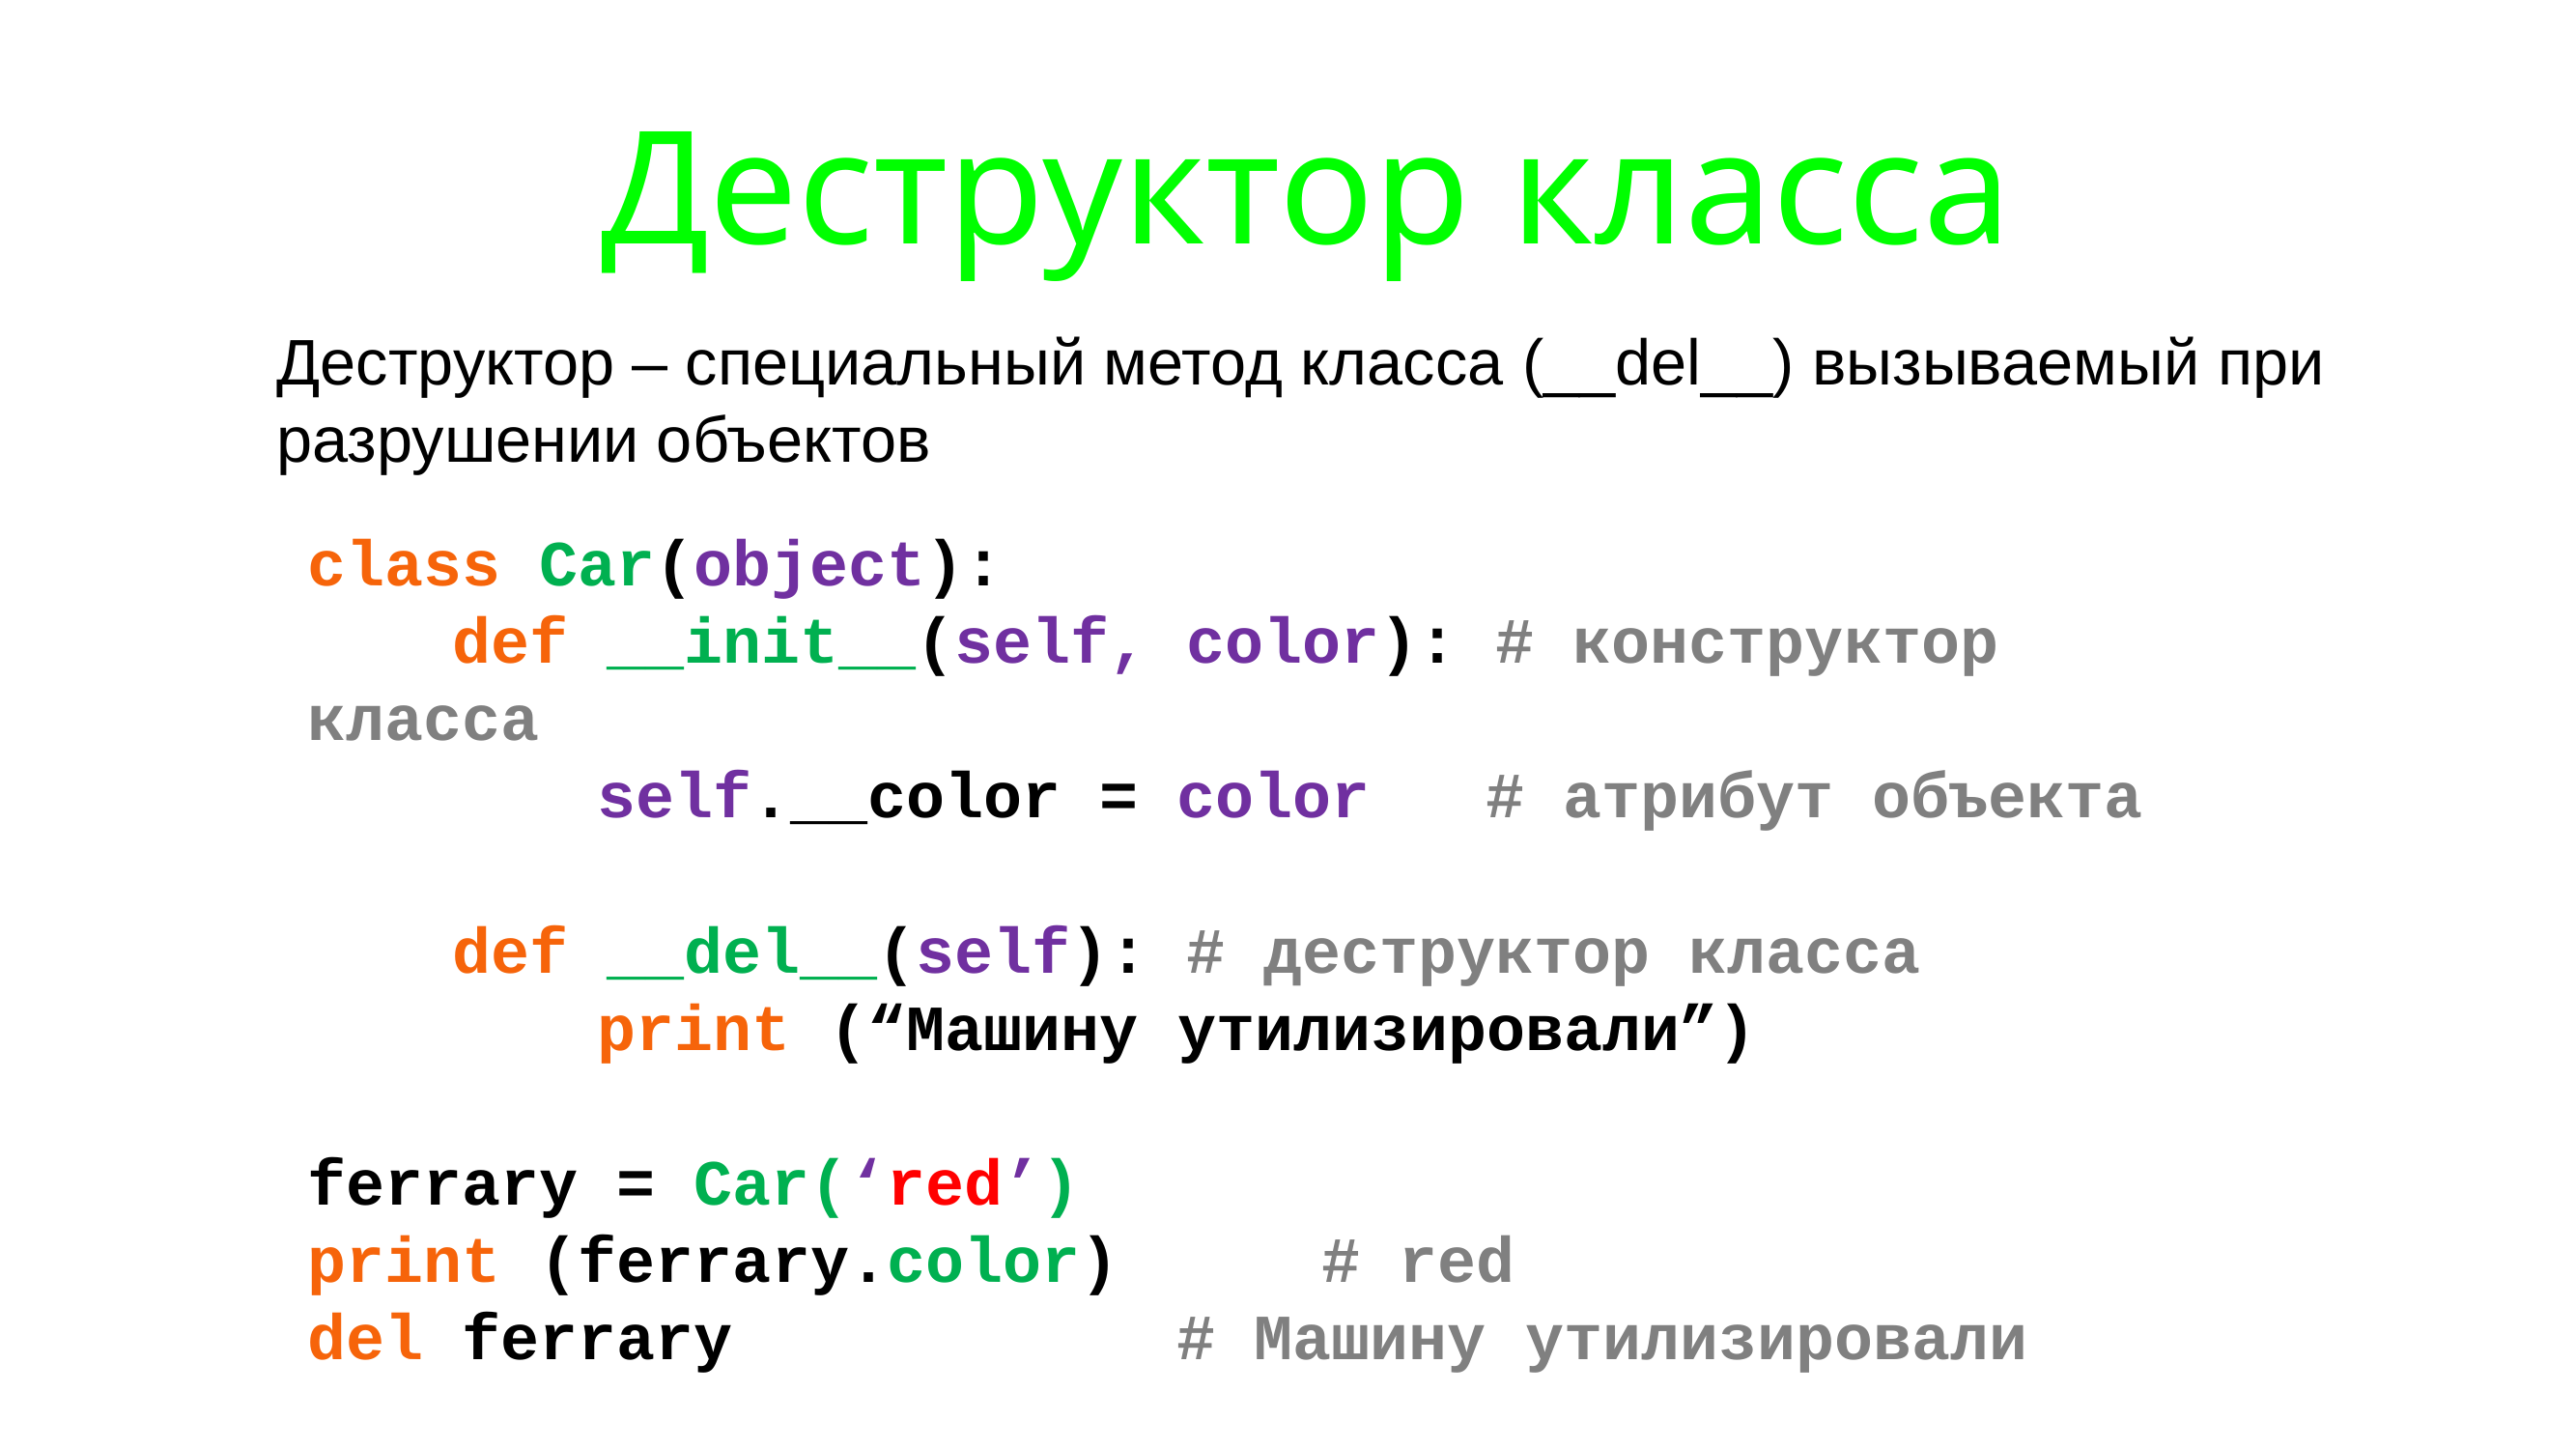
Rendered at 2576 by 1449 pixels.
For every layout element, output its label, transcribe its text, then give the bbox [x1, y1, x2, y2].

title Деструктор класса [37, 0, 2576, 362]
text_box Деструктор – специальный метод класса (__del__) вызываемый при разрушении объектов [262, 313, 2371, 482]
text_box class Car(object): def __init__(self, color): # конструктор класса self.__color = color # атрибут объекта def __del__(self): # деструктор класса print (“Машину утилизировали”) ferrary = Car(‘red’) print (ferrary.color) # red del ferrary # Машину утилизировали [280, 482, 2282, 1449]
